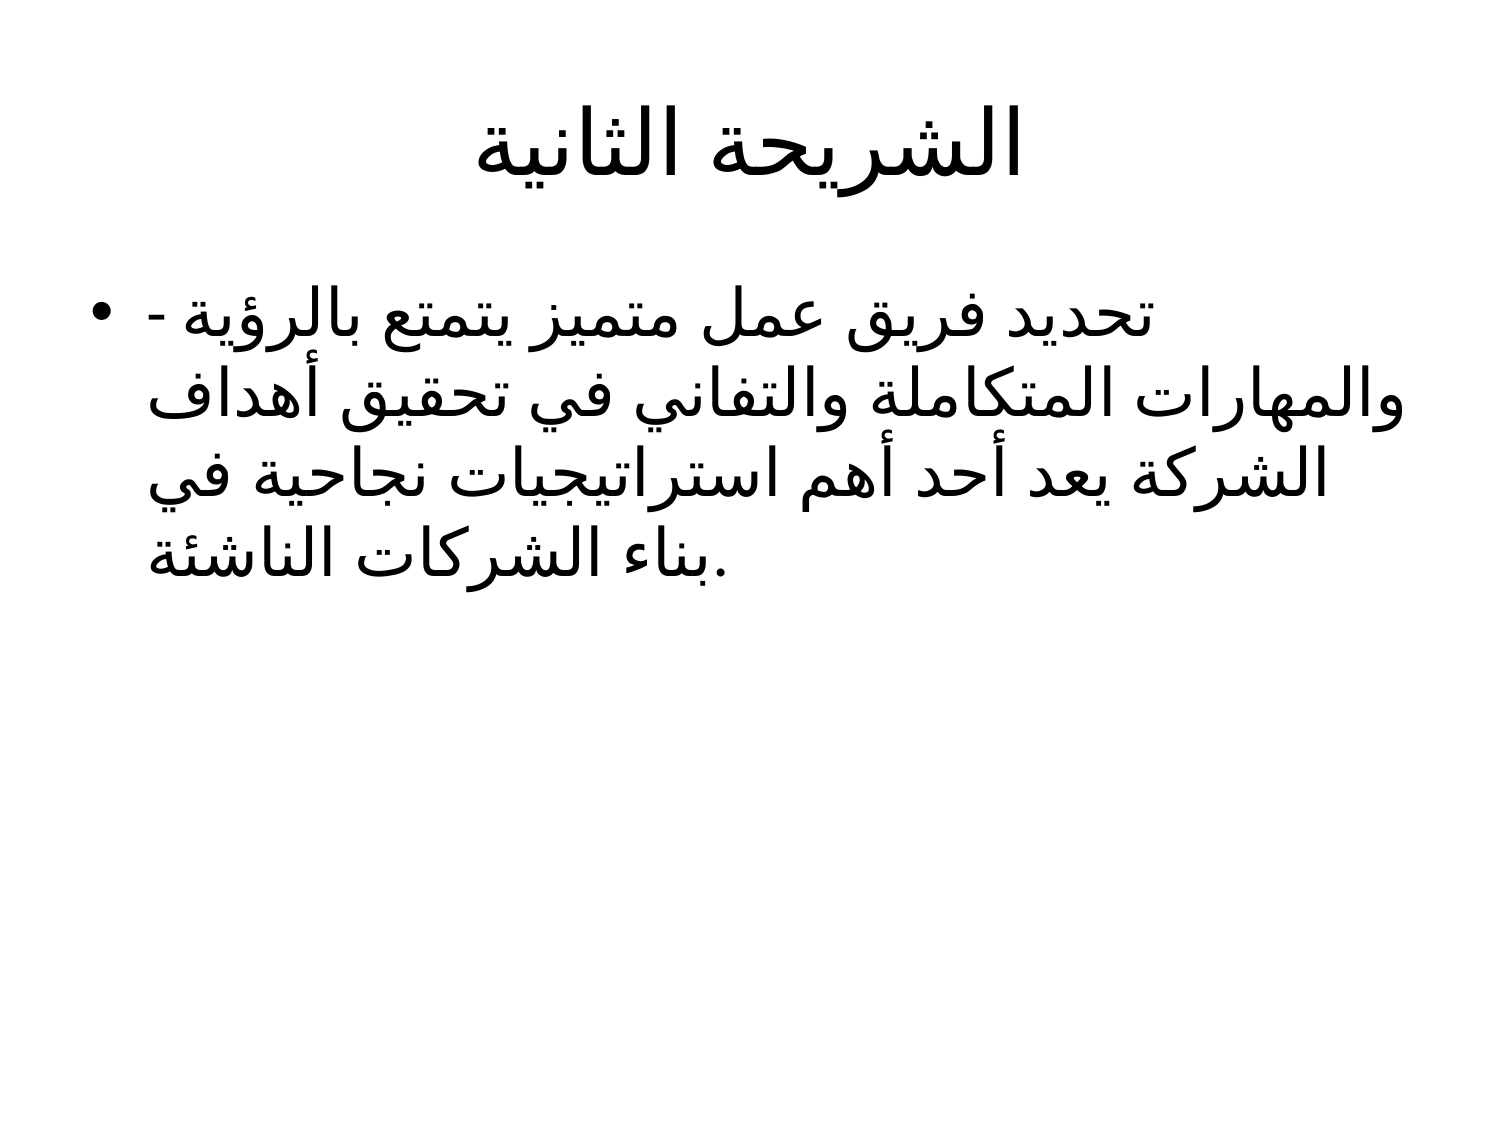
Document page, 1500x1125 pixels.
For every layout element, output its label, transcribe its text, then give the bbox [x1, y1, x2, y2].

title الشريحة الثانية [75, 45, 1425, 233]
list - تحديد فريق عمل متميز يتمتع بالرؤية والمهارات المتكاملة والتفاني في تحقيق أهداف الشركة يعد أحد أهم استراتيجيات نجاحية في بناء الشركات الناشئة. [75, 262, 1425, 1005]
